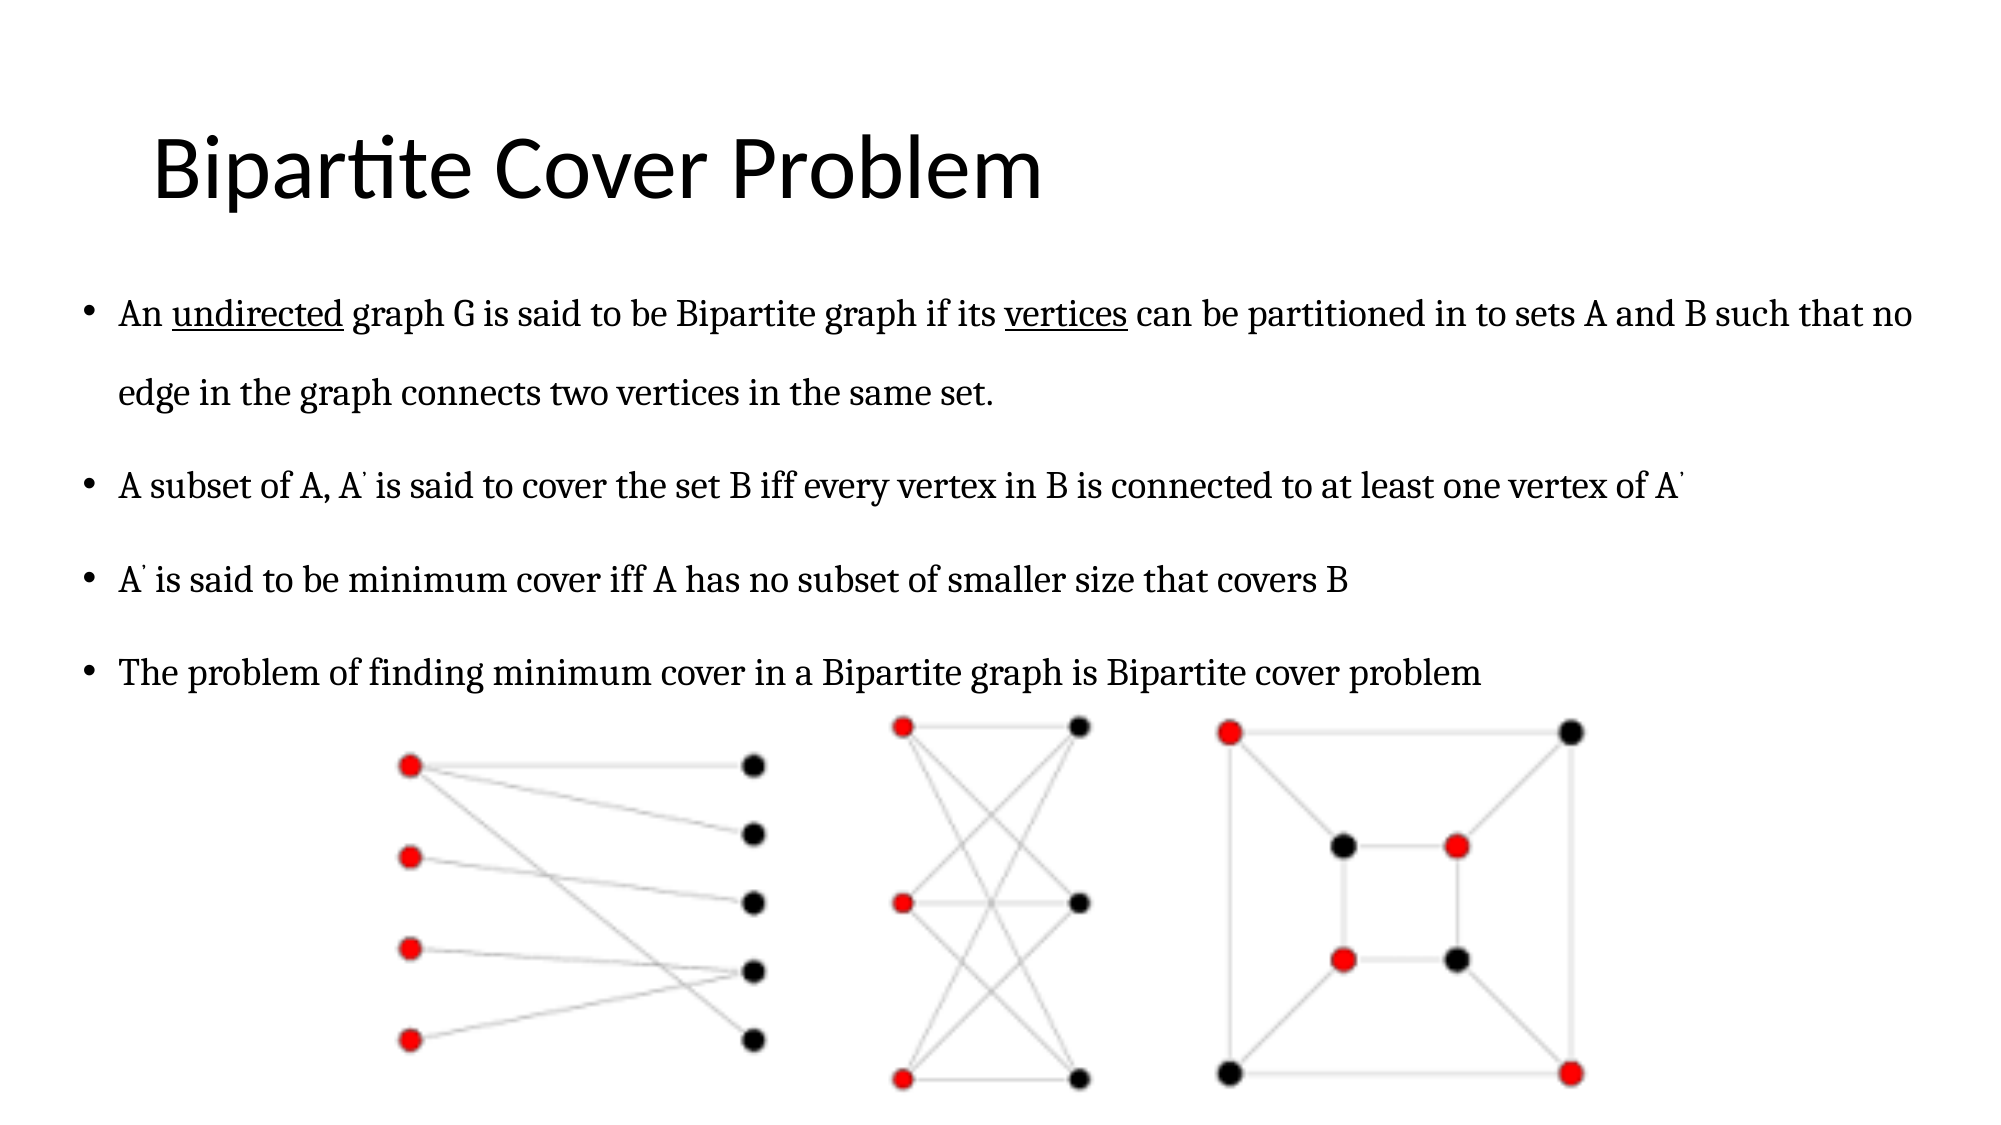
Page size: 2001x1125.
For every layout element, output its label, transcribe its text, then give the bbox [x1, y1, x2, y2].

list An undirected graph G is said to be Bipartite graph if its vertices can be partitioned in to sets A and B such that no edge in the graph connects two vertices in the same set. A subset of A, A’ is said to cover the set B iff every vertex in B is connected to at least one vertex of A’ A’ is said to be minimum cover iff A has no subset of smaller size that covers B The problem of finding minimum cover in a Bipartite graph is Bipartite cover problem [67, 246, 1974, 708]
picture [393, 697, 1592, 1109]
title Bipartite Cover Problem [137, 59, 1863, 246]
